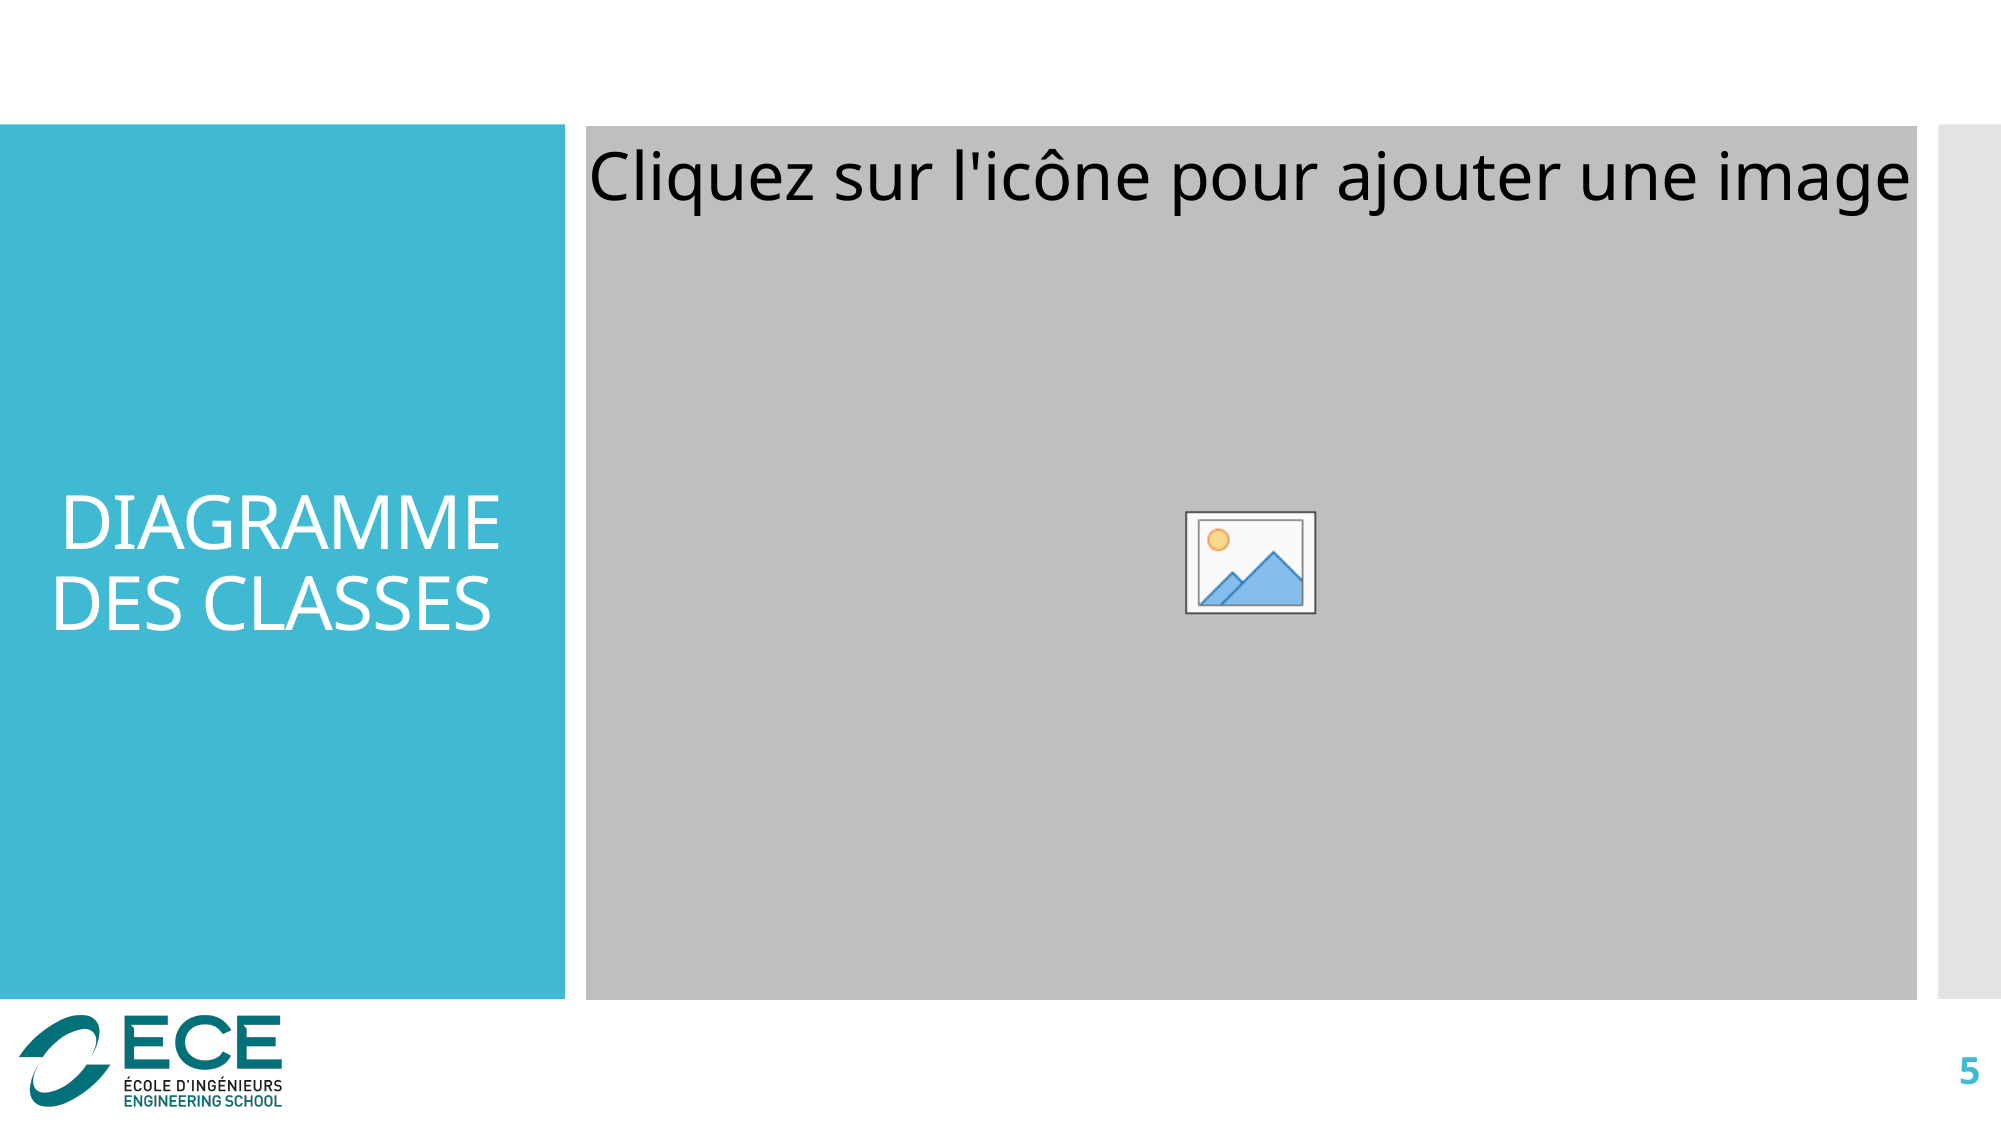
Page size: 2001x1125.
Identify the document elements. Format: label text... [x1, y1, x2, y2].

picture [0, 968, 328, 1125]
title DIAGRAMME DES CLASSES [0, 470, 562, 655]
picture [585, 125, 1918, 1001]
slide_number 5 [1744, 1042, 1996, 1103]
